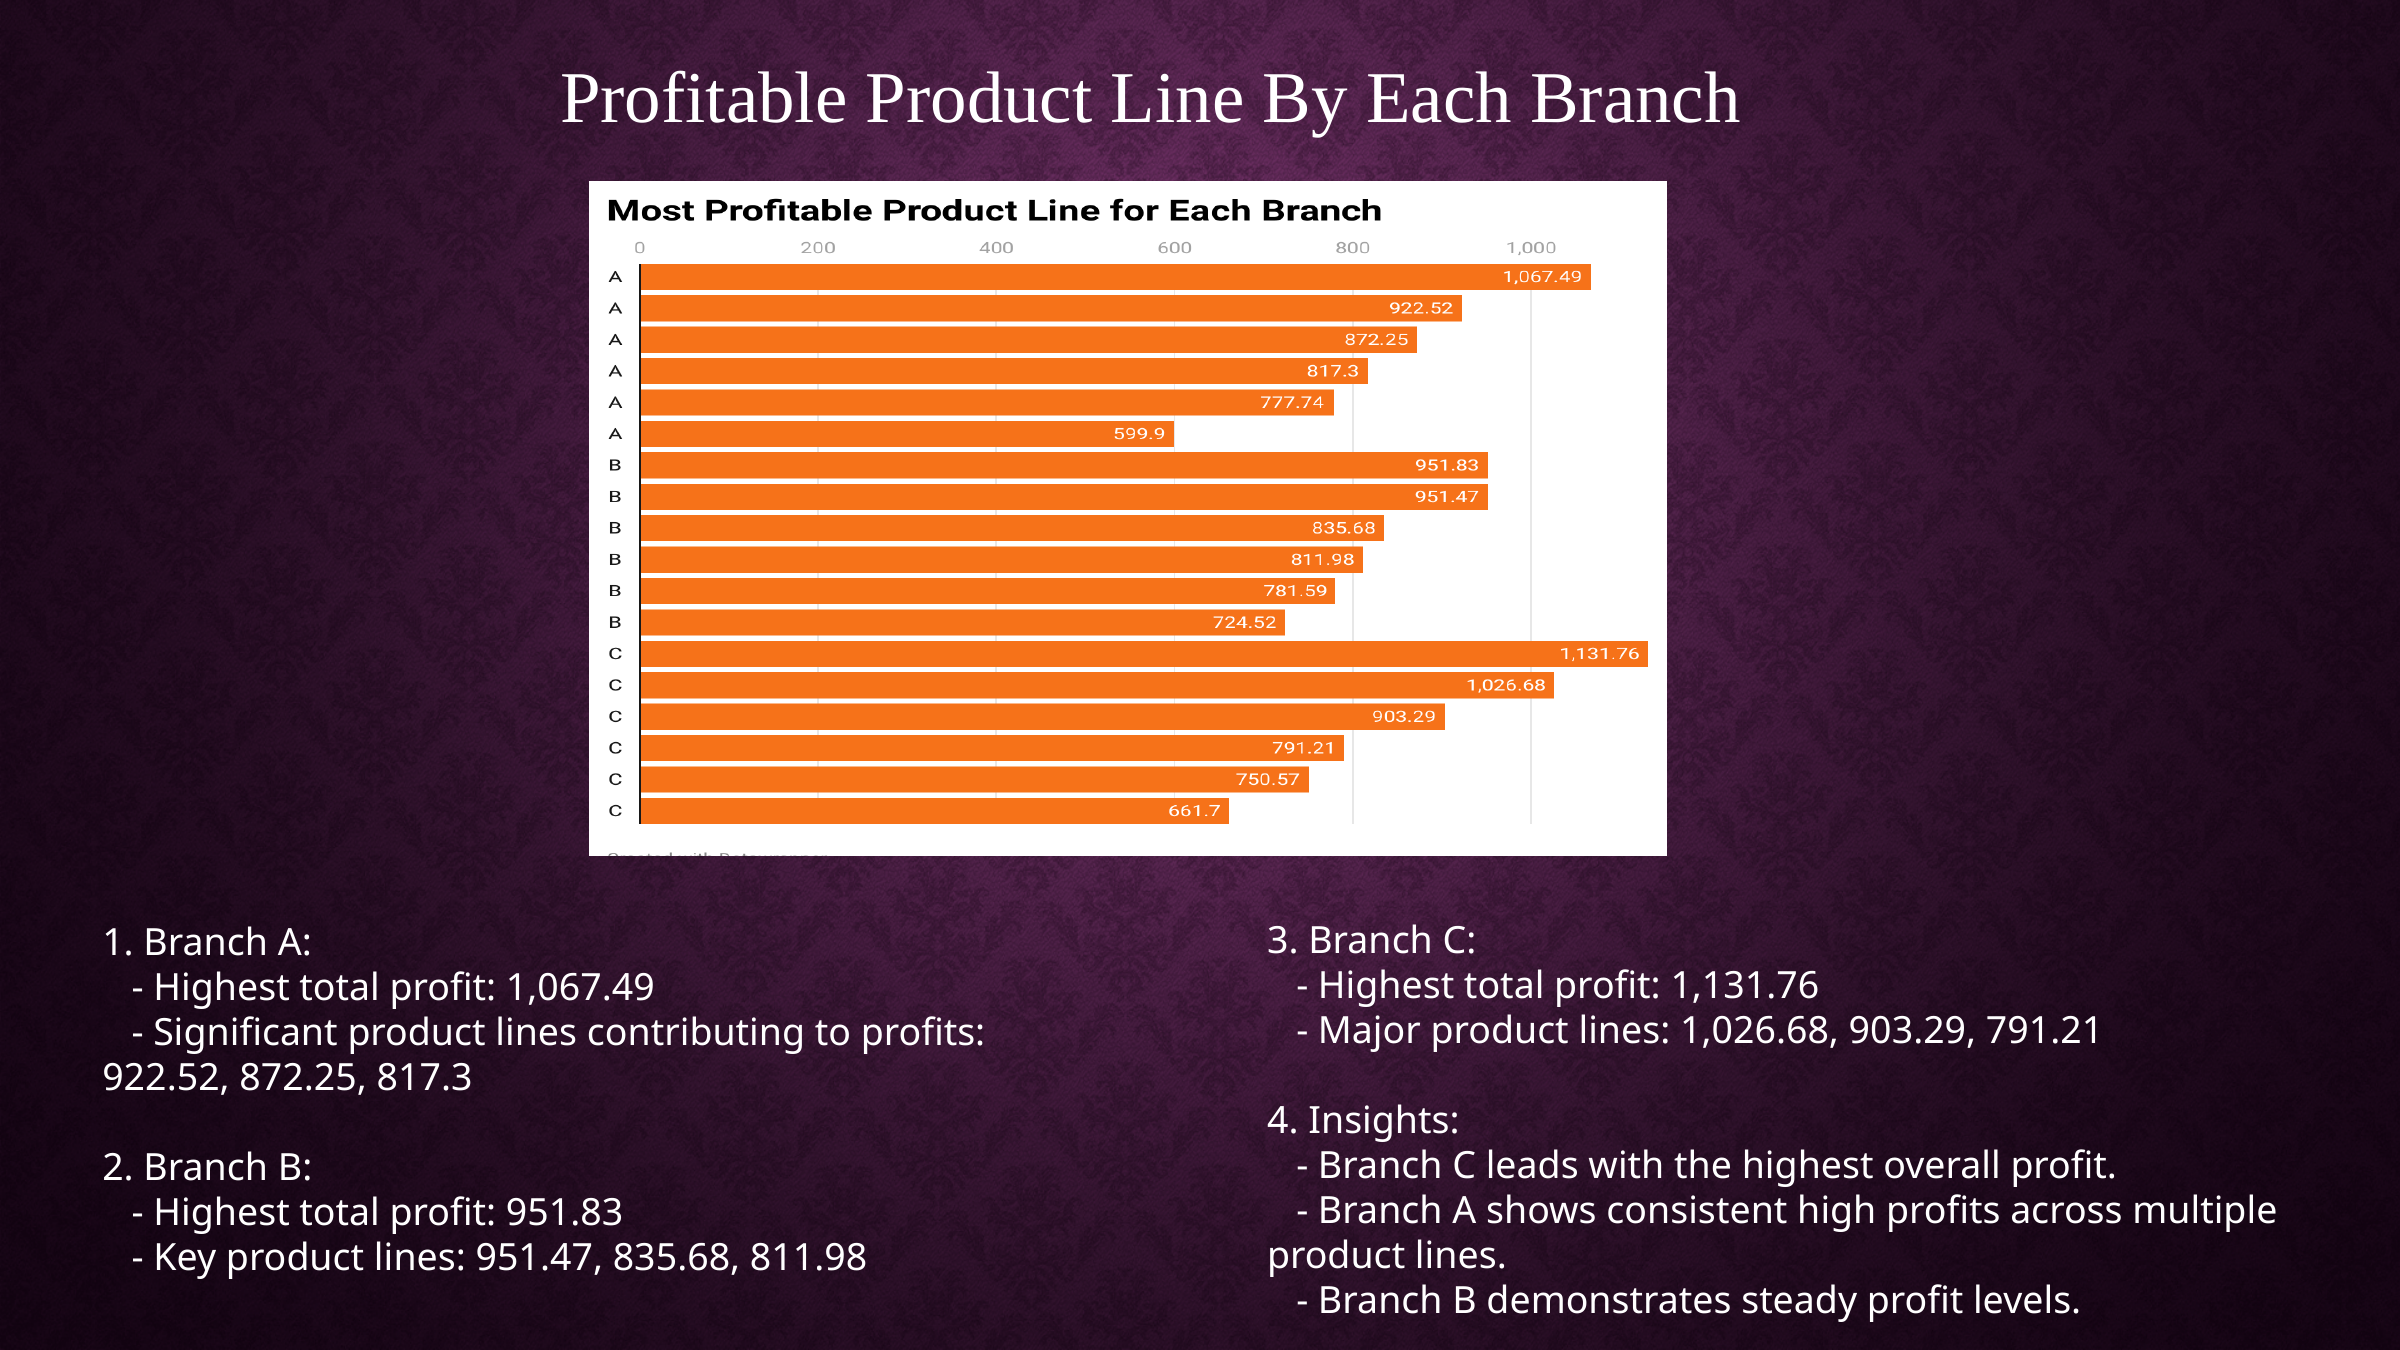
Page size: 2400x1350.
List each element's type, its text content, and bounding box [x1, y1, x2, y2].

text_box 3. Branch C: - Highest total profit: 1,131.76 - Major product lines: 1,026.68, 903.29, 791.21 4. Insights: - Branch C leads with the highest overall profit. - Branch A shows consistent high profits across multiple product lines. - Branch B demonstrates steady profit levels. [1252, 908, 2331, 1329]
text_box Profitable Product Line By Each Branch [520, 80, 1782, 152]
text_box 1. Branch A: - Highest total profit: 1,067.49 - Significant product lines contributing to profits: 922.52, 872.25, 817.3 2. Branch B: - Highest total profit: 951.83 - Key product lines: 951.47, 835.68, 811.98 [87, 865, 1056, 1331]
picture [588, 180, 1668, 857]
